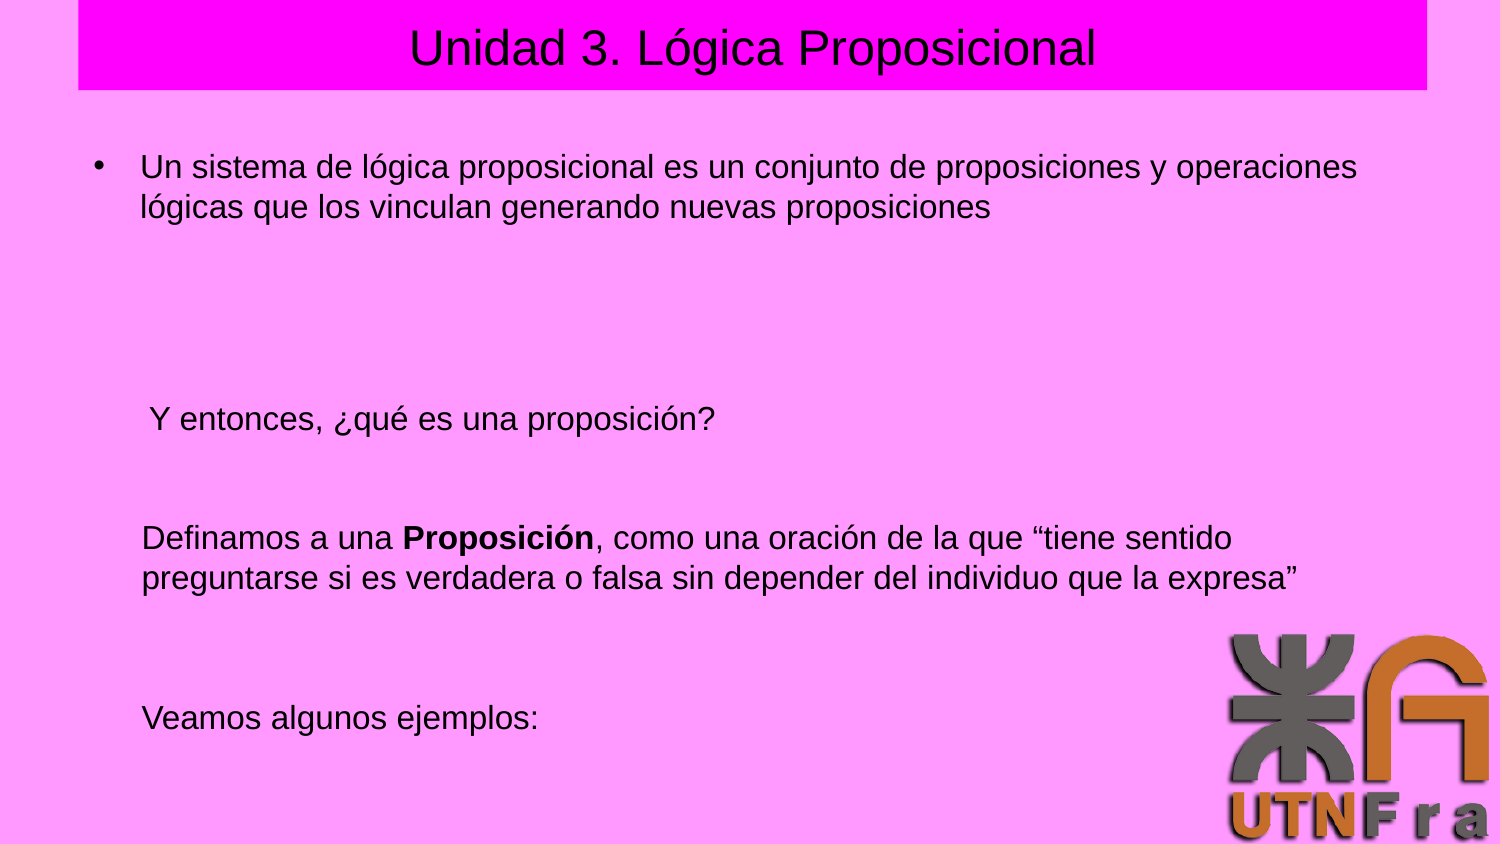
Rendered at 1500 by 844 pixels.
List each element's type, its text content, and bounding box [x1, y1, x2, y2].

text_box Unidad 3. Lógica Proposicional [78, 0, 1428, 91]
text_box Un sistema de lógica proposicional es un conjunto de proposiciones y operaciones lógicas que los vinculan generando nuevas proposiciones [78, 137, 1428, 233]
text_box Veamos algunos ejemplos: [126, 688, 892, 744]
text_box Y entonces, ¿qué es una proposición? [133, 389, 912, 445]
text_box Definamos a una Proposición, como una oración de la que “tiene sentido preguntarse si es verdadera o falsa sin depender del individuo que la expresa” [126, 508, 1428, 604]
picture [1224, 628, 1500, 844]
